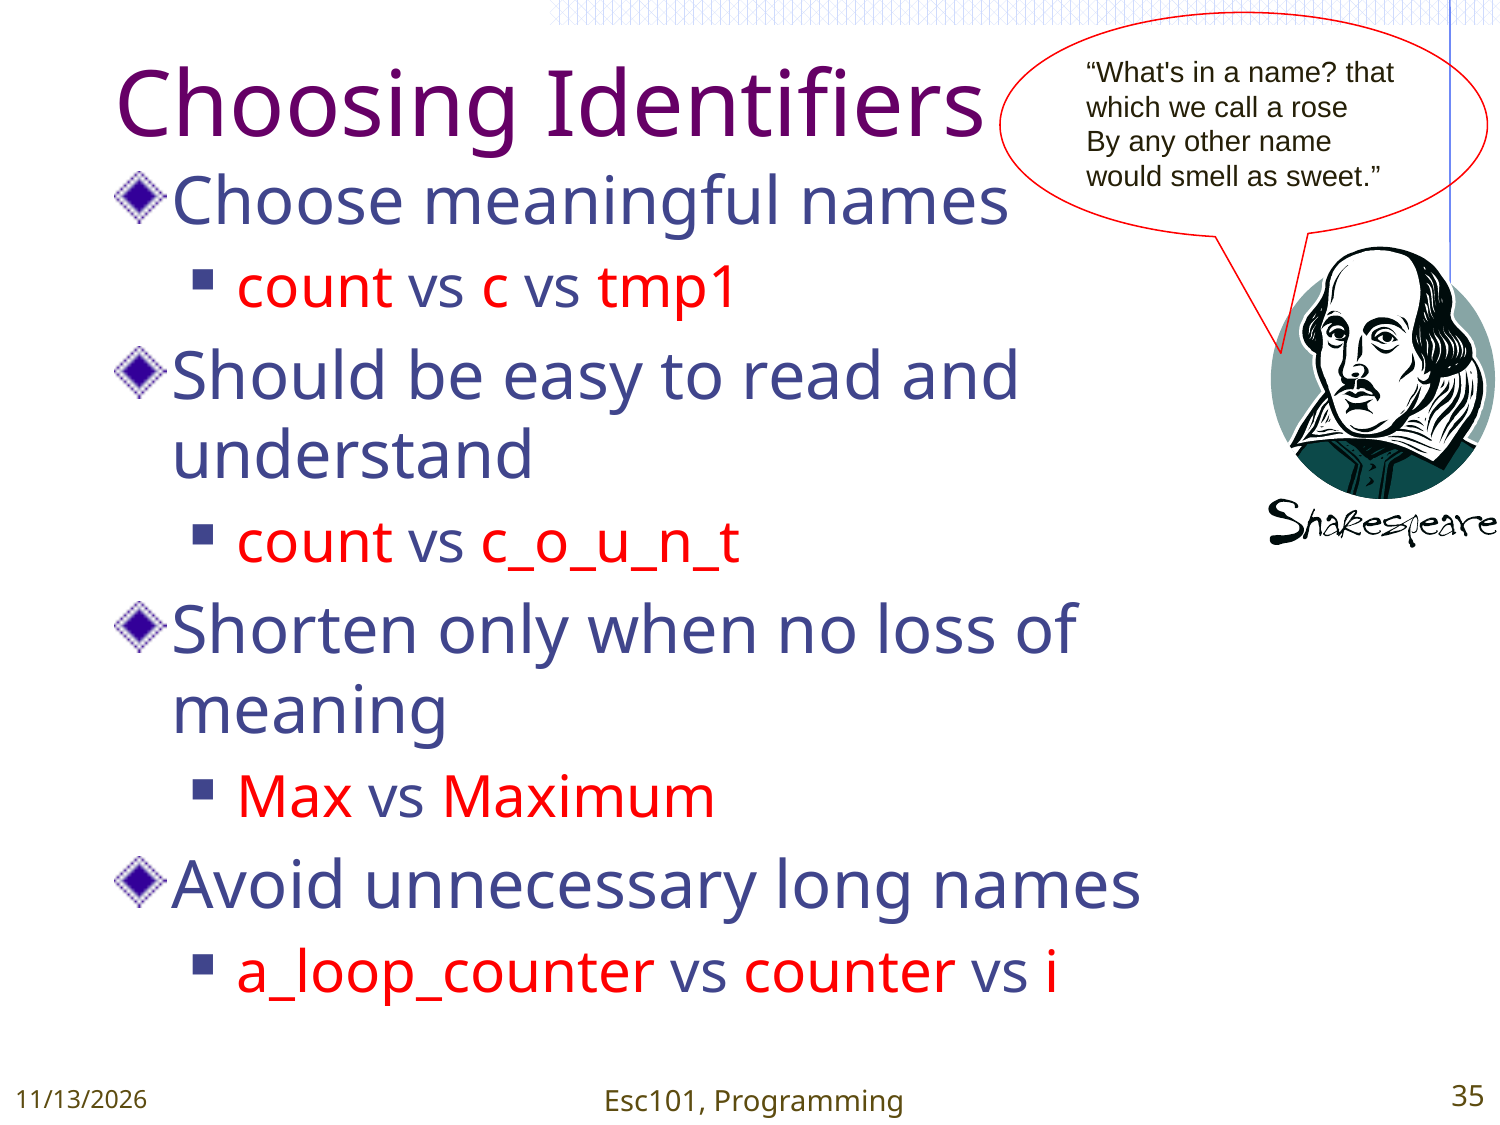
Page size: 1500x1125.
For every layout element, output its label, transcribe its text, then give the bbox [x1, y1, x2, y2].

picture [114, 346, 167, 399]
title Choosing Identifiers [99, 49, 1061, 149]
picture [114, 601, 167, 653]
text_box “What's in a name? that which we call a rose By any other name would smell as sweet.” [999, 12, 1488, 229]
picture [114, 171, 167, 224]
picture [114, 856, 167, 908]
text_box Choose meaningful names count vs c vs tmp1 Should be easy to read and understand count vs c_o_u_n_t Shorten only when no loss of meaning Max vs Maximum Avoid unnecessary long names a_loop_counter vs counter vs i [99, 149, 1338, 1050]
footer Esc101, Programming [483, 1050, 1026, 1125]
slide_number 35 [1187, 1049, 1500, 1125]
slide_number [0, 1049, 313, 1125]
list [1266, 237, 1498, 549]
